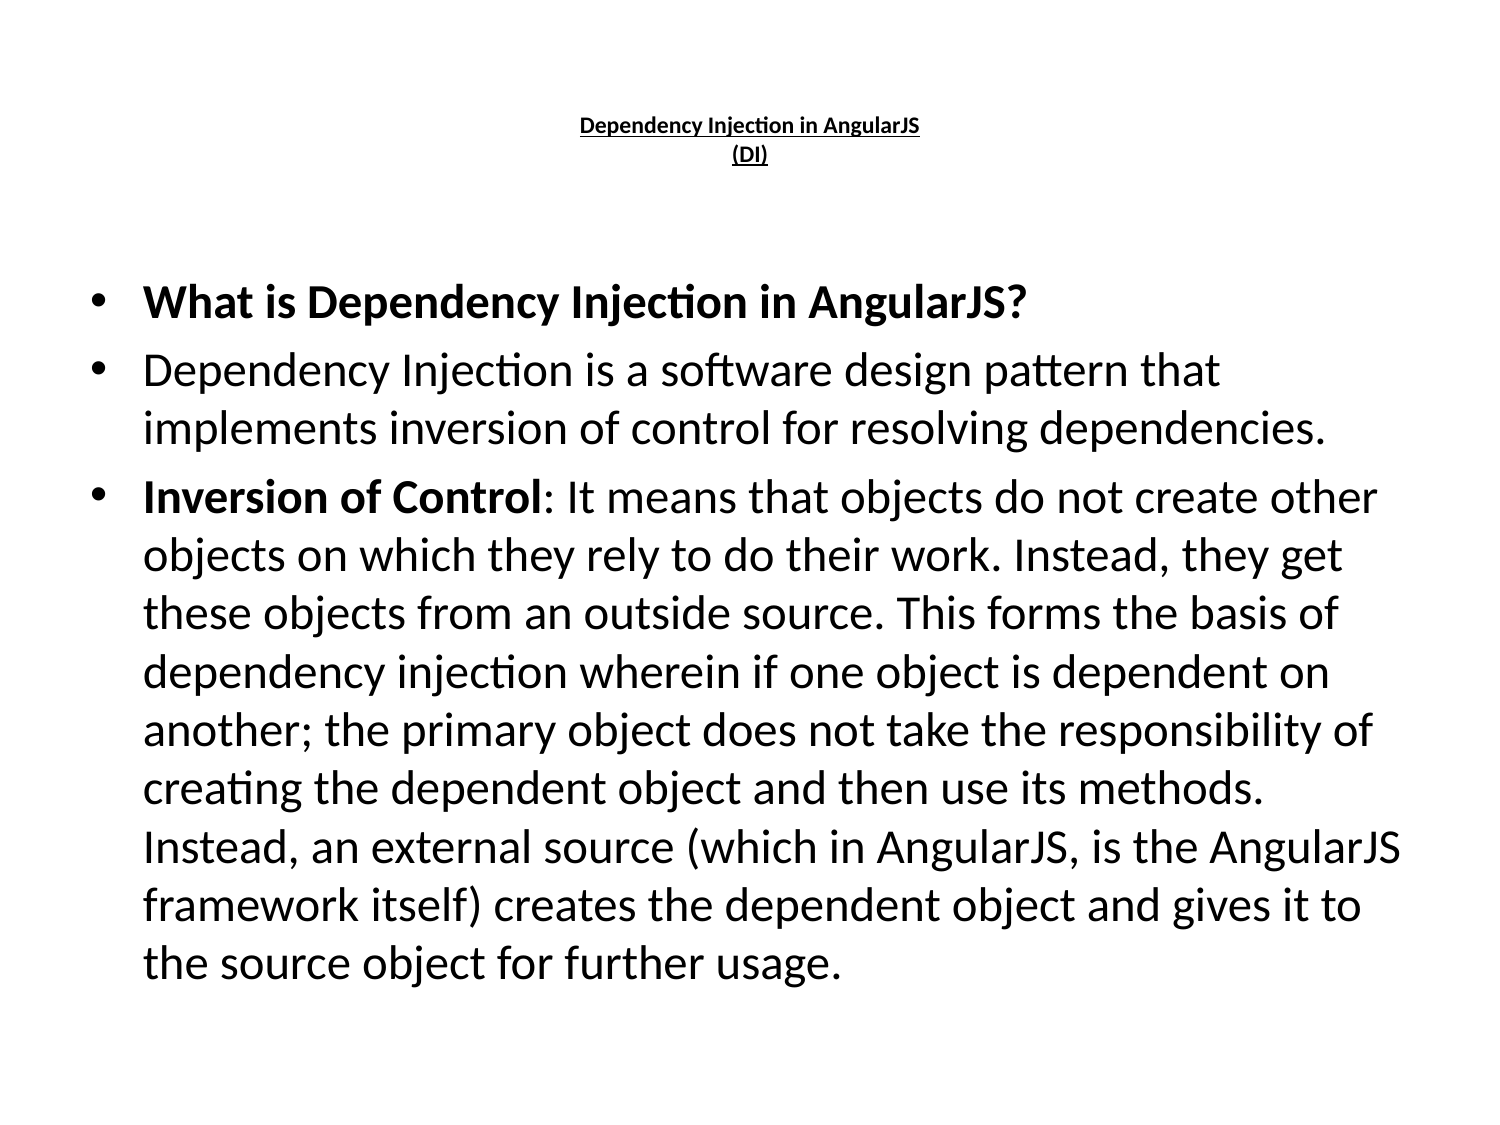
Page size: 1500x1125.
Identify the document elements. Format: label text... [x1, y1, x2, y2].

title Dependency Injection in AngularJS (DI) [75, 45, 1425, 233]
list What is Dependency Injection in AngularJS? Dependency Injection is a software design pattern that implements inversion of control for resolving dependencies. Inversion of Control: It means that objects do not create other objects on which they rely to do their work. Instead, they get these objects from an outside source. This forms the basis of dependency injection wherein if one object is dependent on another; the primary object does not take the responsibility of creating the dependent object and then use its methods. Instead, an external source (which in AngularJS, is the AngularJS framework itself) creates the dependent object and gives it to the source object for further usage. [75, 262, 1425, 1005]
